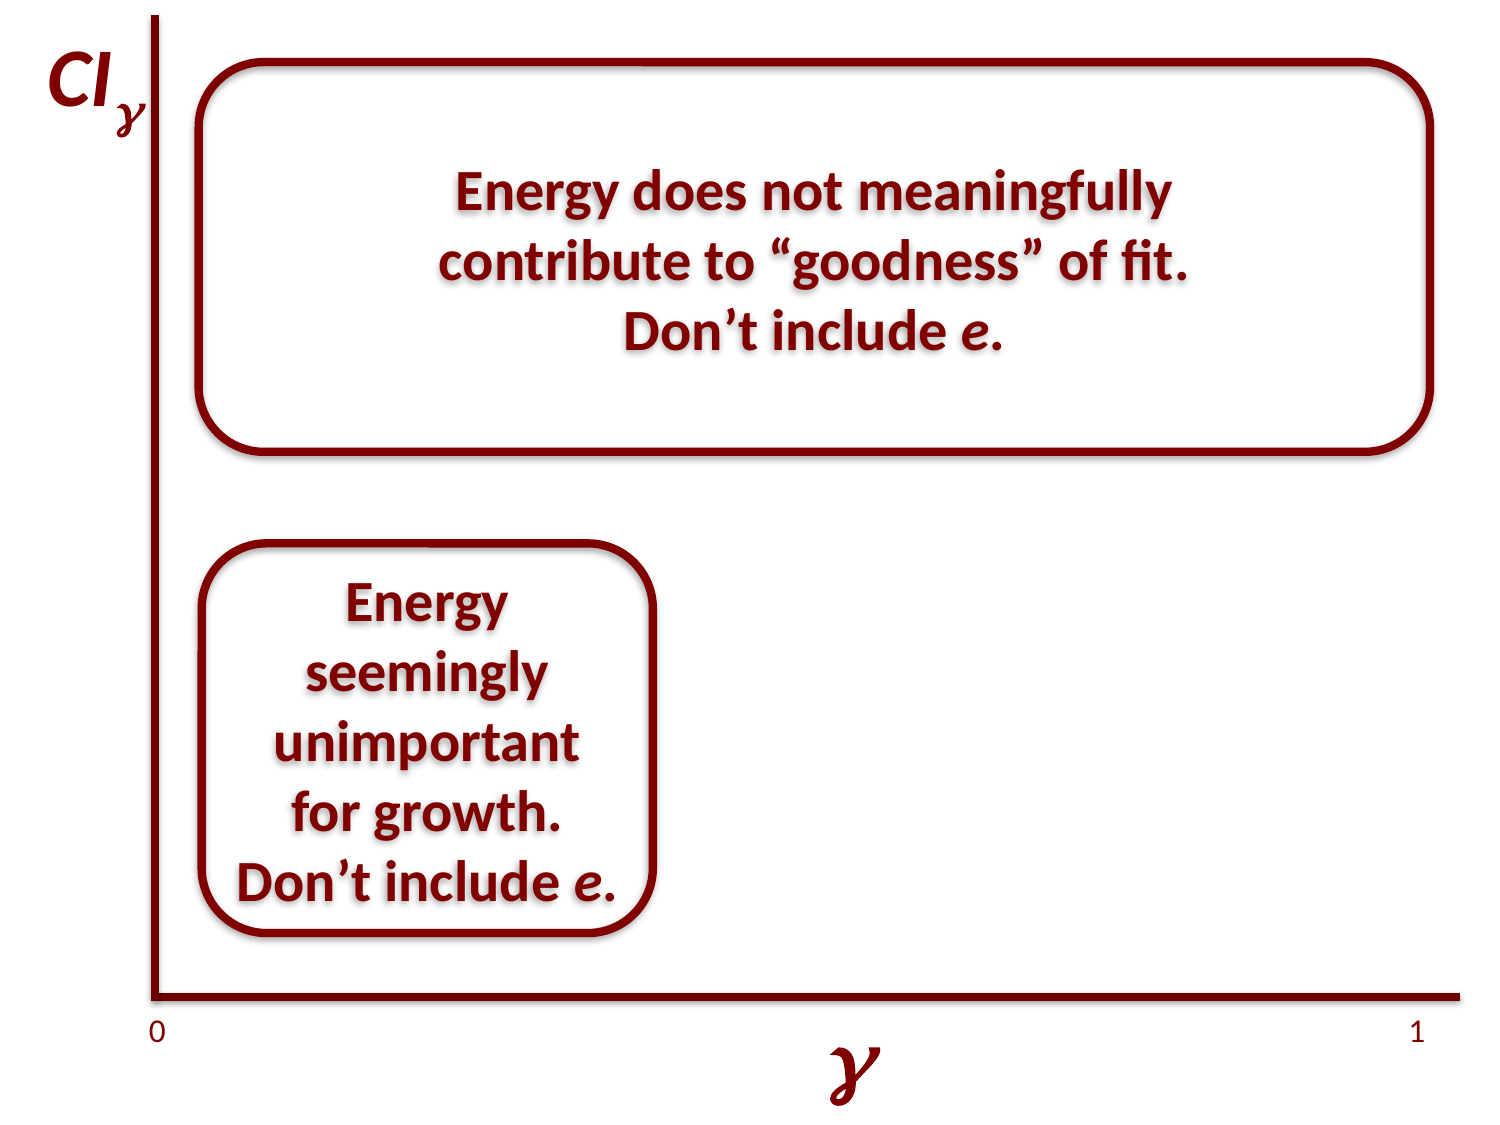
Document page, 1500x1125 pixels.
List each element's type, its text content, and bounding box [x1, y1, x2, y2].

text_box CIg [33, 15, 149, 145]
text_box 1 [1393, 1006, 1441, 1056]
text_box 0 [133, 1001, 181, 1056]
text_box Energy does not meaningfully contribute to “goodness” of fit. Don’t include e. [197, 61, 1431, 453]
text_box Energy seemingly unimportant for growth. Don’t include e. [200, 542, 654, 934]
text_box g [809, 1006, 887, 1112]
